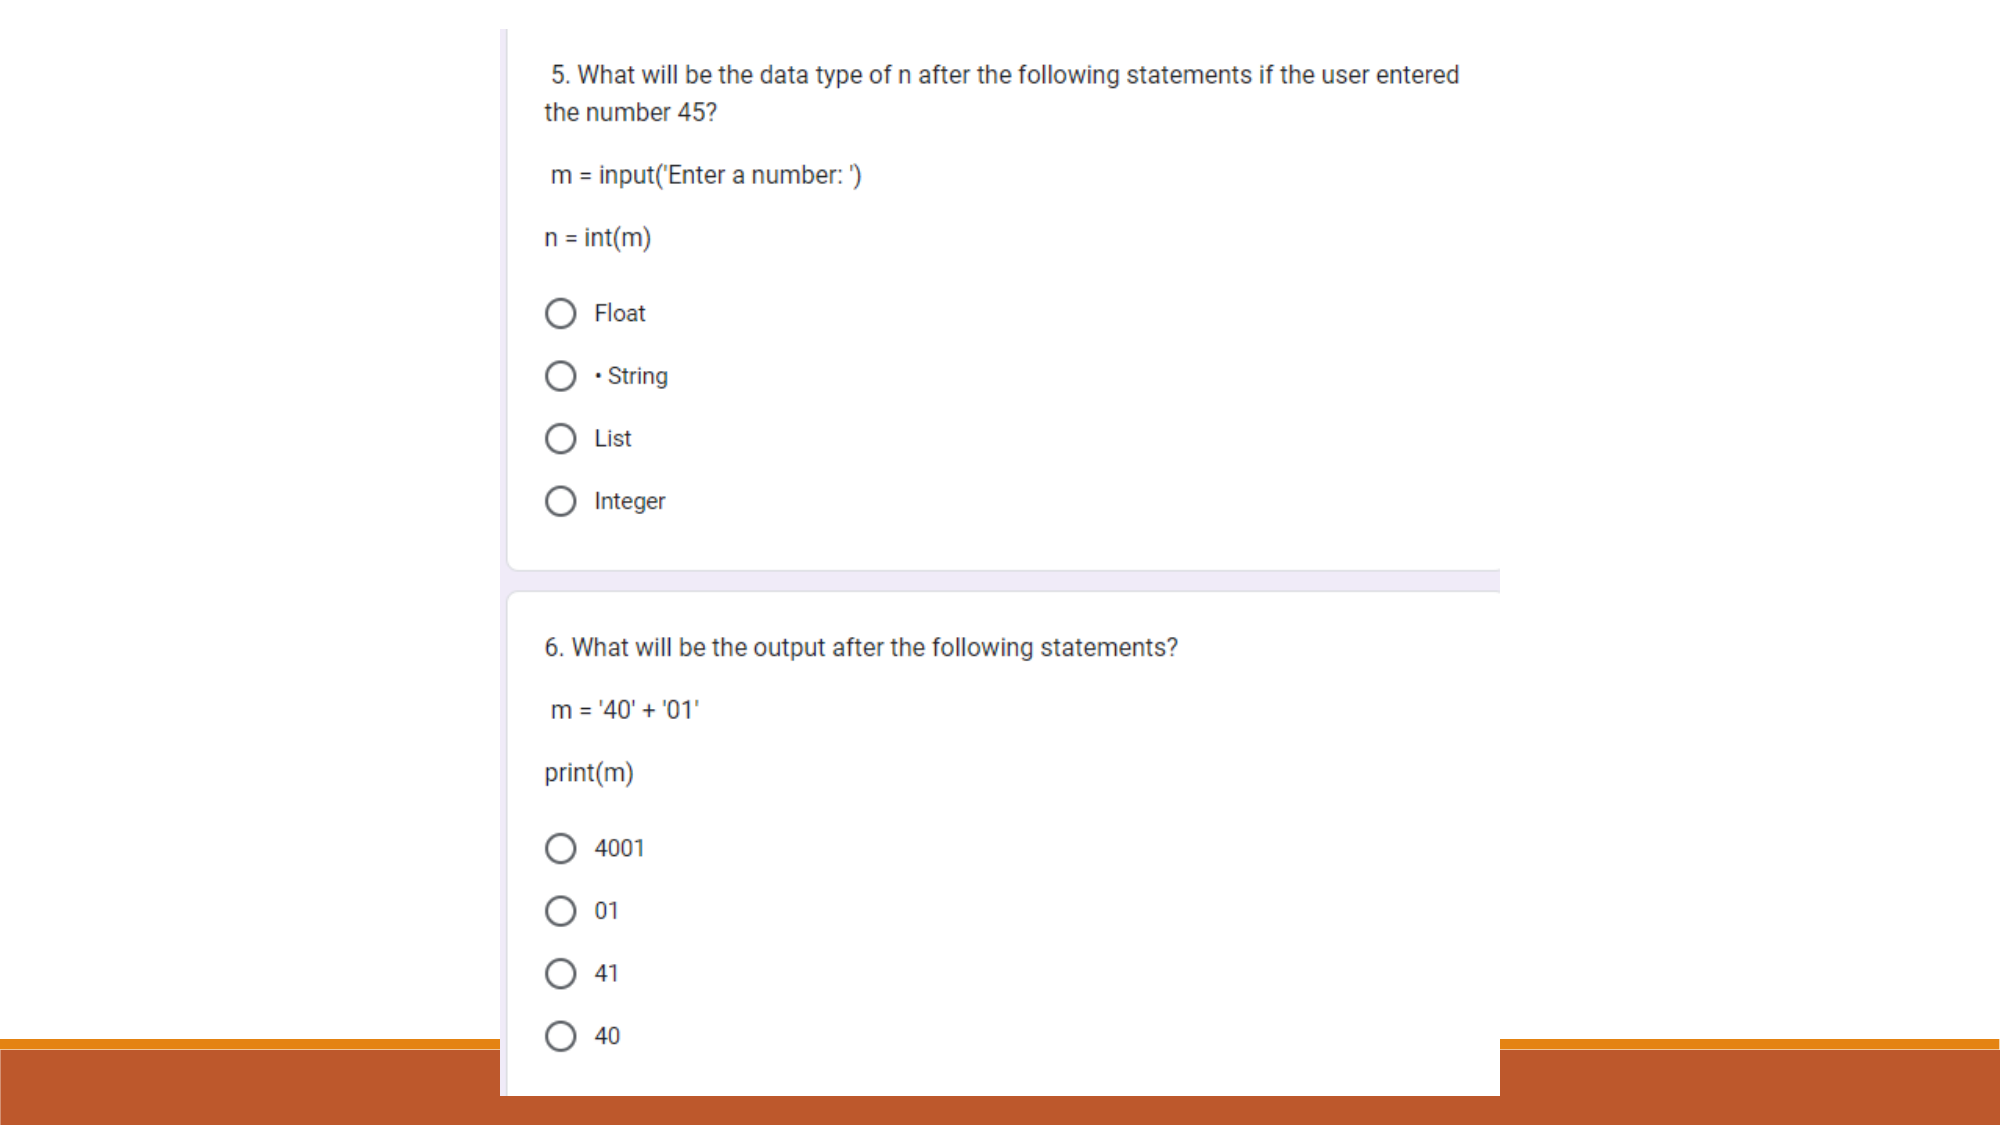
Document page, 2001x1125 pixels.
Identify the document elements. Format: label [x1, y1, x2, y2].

picture [500, 29, 1500, 1096]
